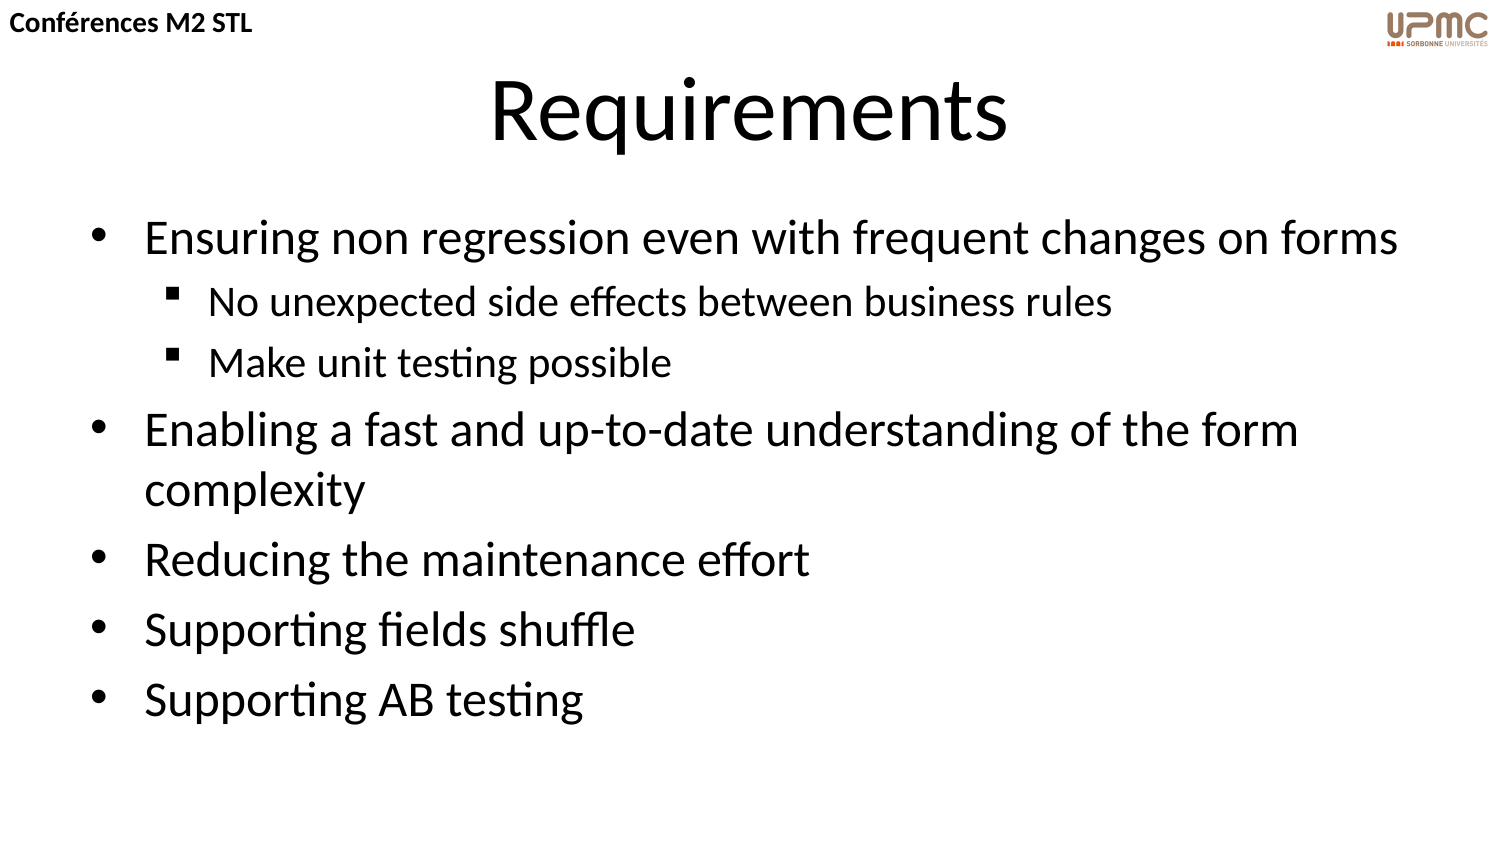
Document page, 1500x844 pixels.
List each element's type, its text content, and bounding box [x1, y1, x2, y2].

picture [1387, 11, 1488, 47]
list Ensuring non regression even with frequent changes on forms No unexpected side effects between business rules Make unit testing possible Enabling a fast and up-to-date understanding of the form complexity Reducing the maintenance effort Supporting fields shuffle Supporting AB testing [75, 196, 1425, 754]
title Requirements [75, 33, 1425, 175]
